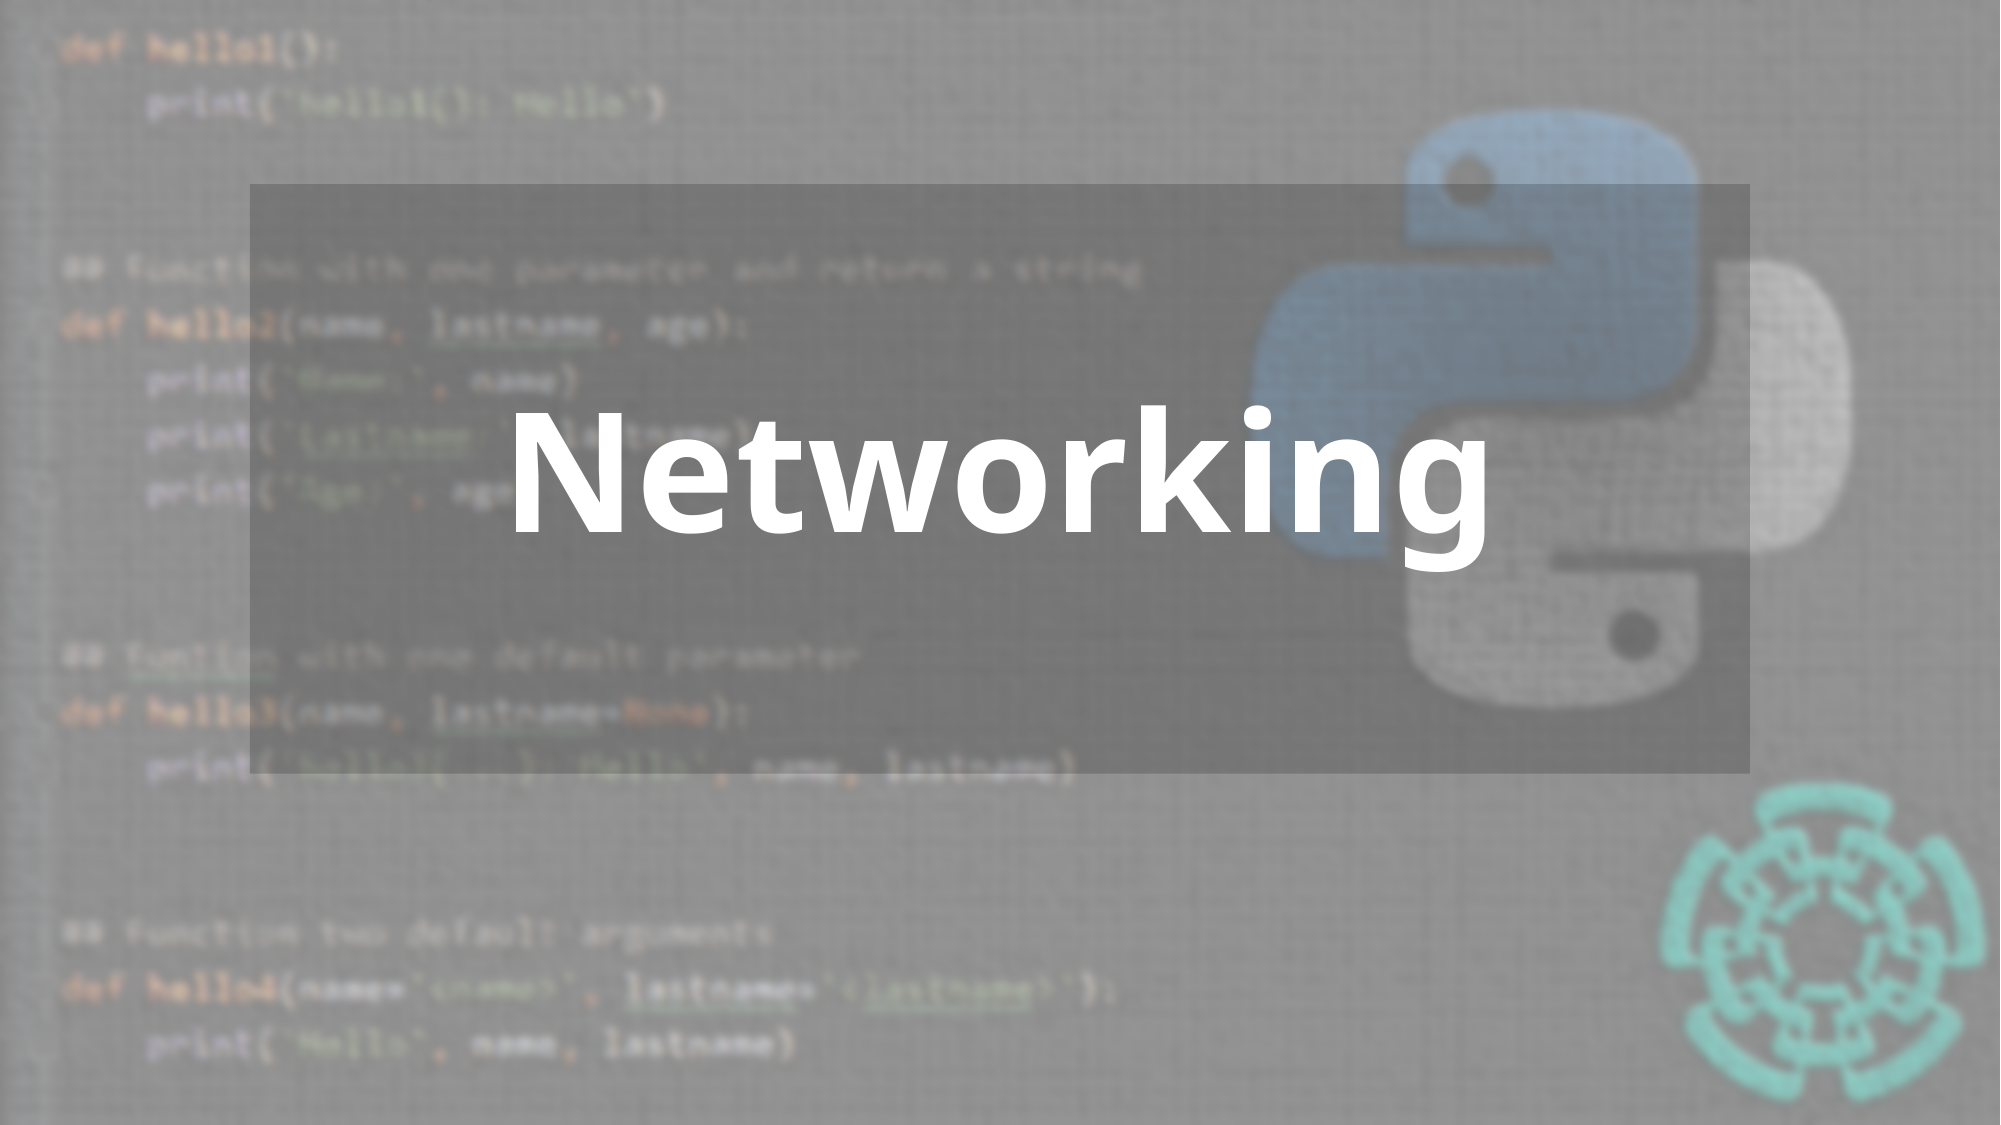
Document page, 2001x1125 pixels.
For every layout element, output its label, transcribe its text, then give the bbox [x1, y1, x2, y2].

title Networking [249, 184, 1750, 774]
